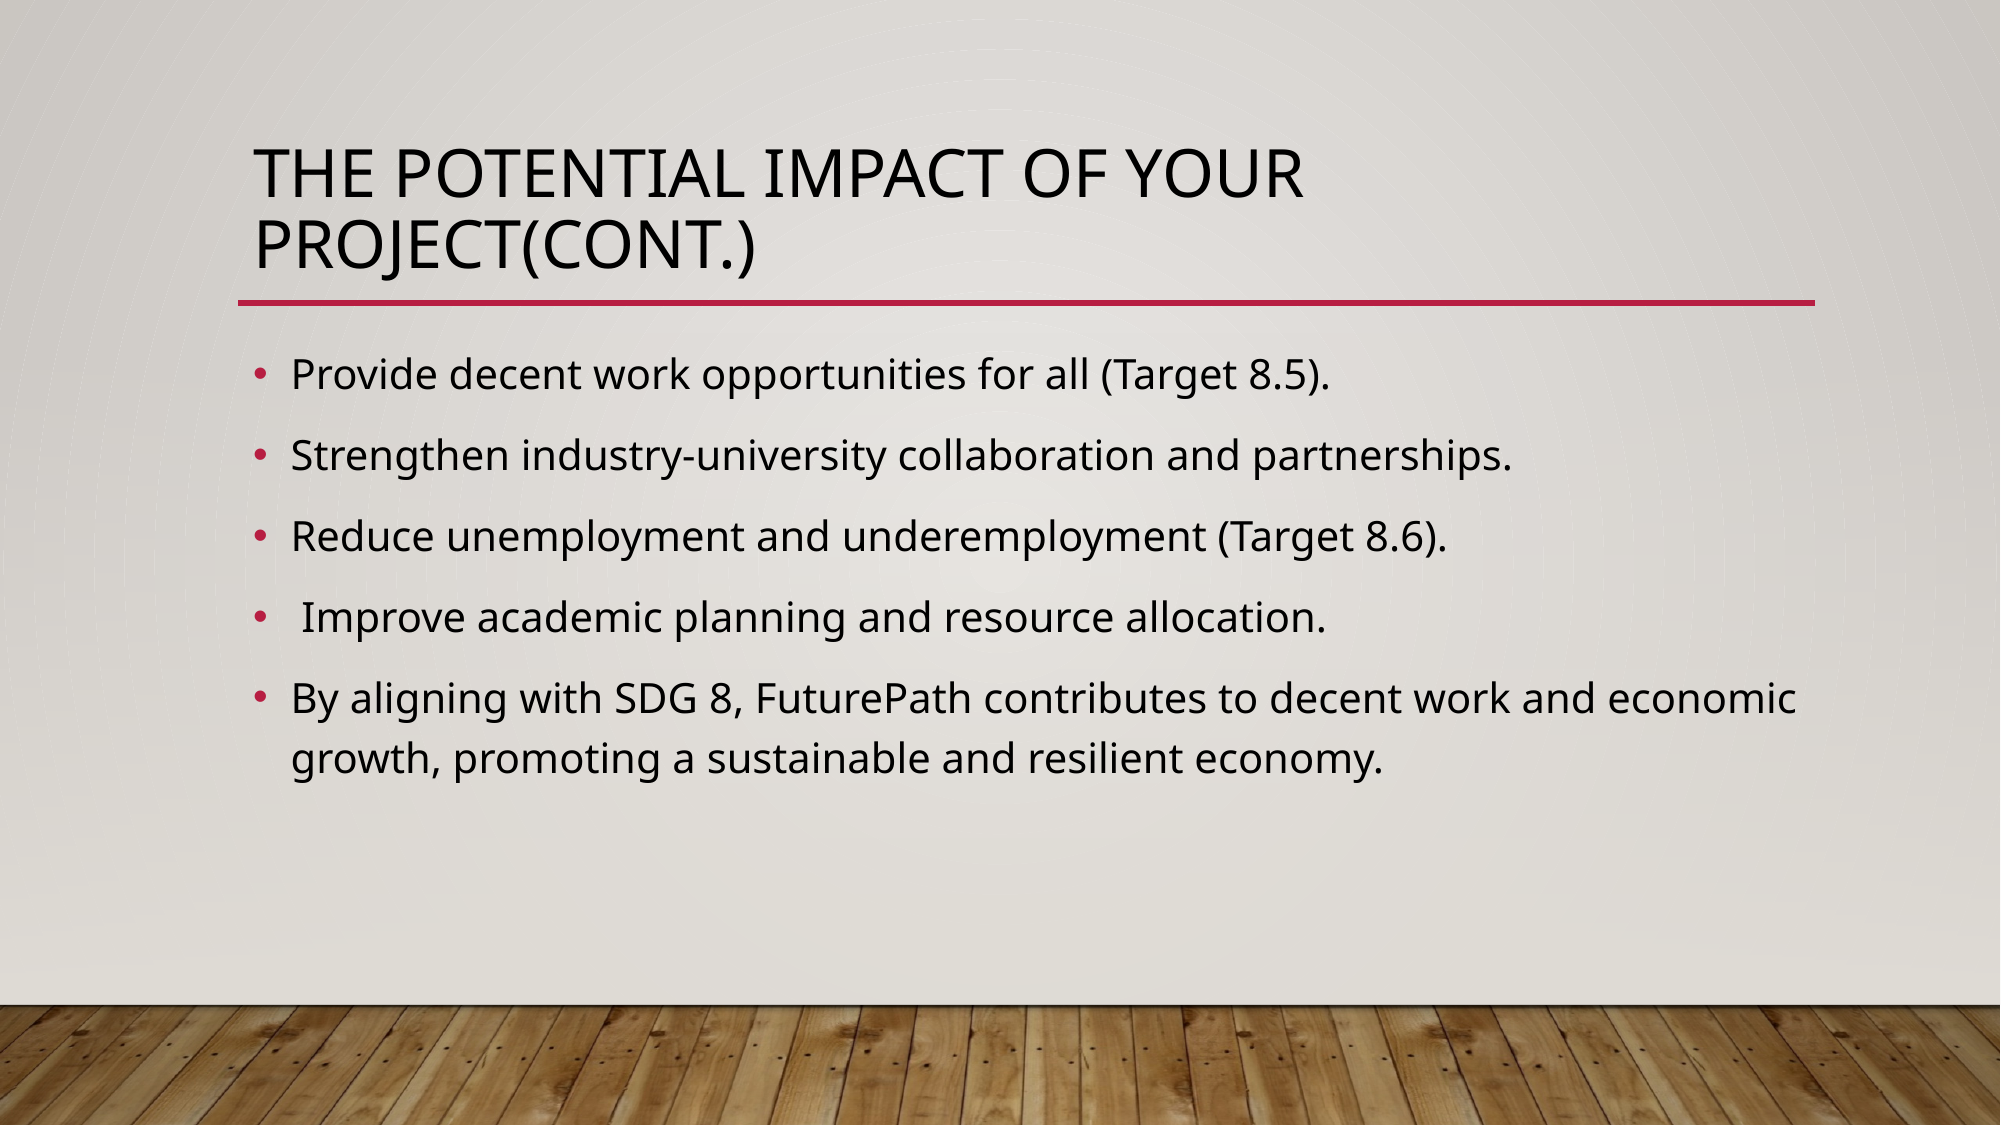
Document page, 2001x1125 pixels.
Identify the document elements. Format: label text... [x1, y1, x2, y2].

picture [0, 1005, 2000, 1125]
list Provide decent work opportunities for all (Target 8.5). Strengthen industry-university collaboration and partnerships. Reduce unemployment and underemployment (Target 8.6). Improve academic planning and resource allocation. By aligning with SDG 8, FuturePath contributes to decent work and economic growth, promoting a sustainable and resilient economy. [238, 330, 1814, 897]
title The potential impact of your project(cont.) [238, 131, 1814, 305]
